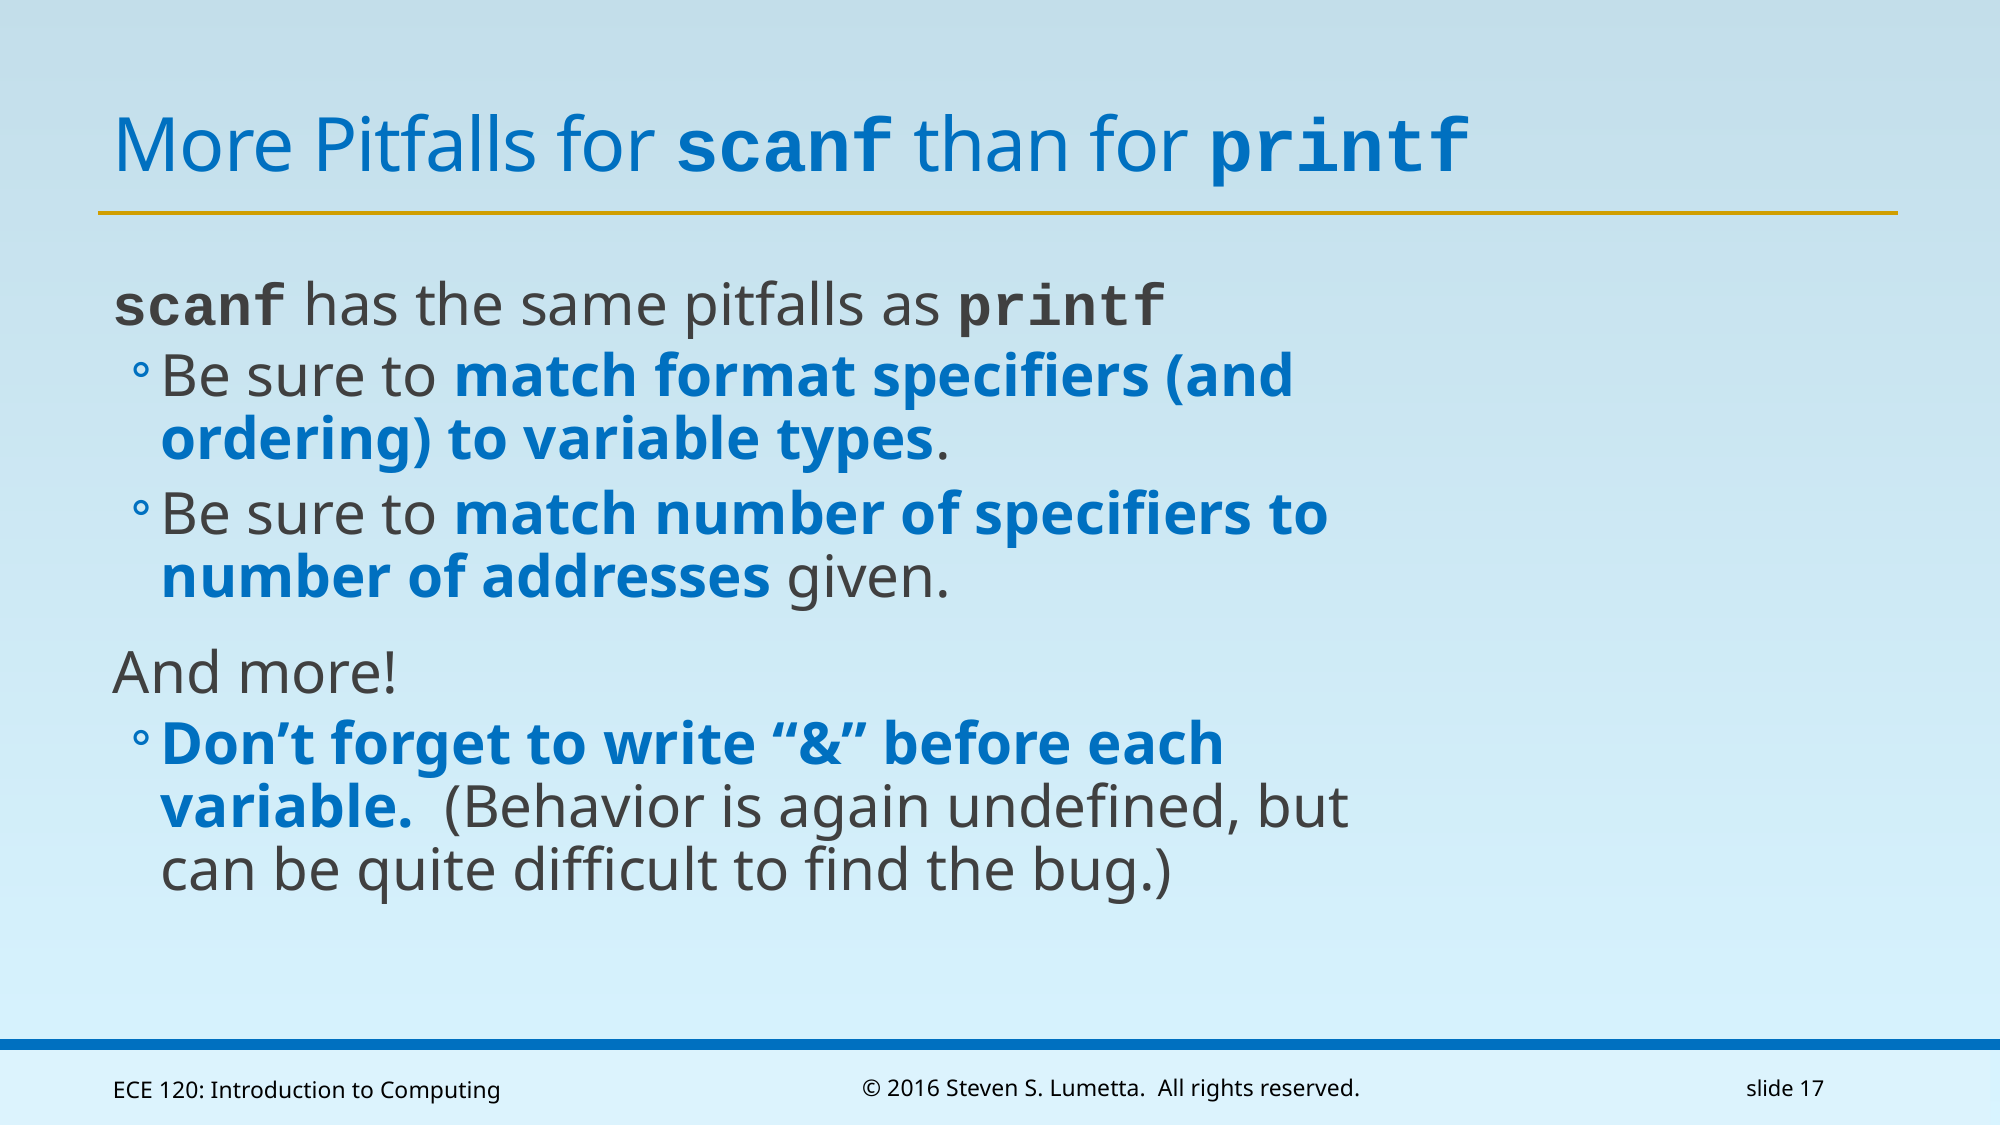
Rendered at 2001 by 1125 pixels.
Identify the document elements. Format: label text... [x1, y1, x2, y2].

list scanf has the same pitfalls as printf Be sure to match format specifiers (and ordering) to variable types. Be sure to match number of specifiers to number of addresses given. And more! Don’t forget to write “&” before each variable. (Behavior is again undefined, but can be quite difficult to find the bug.) [97, 267, 1377, 963]
slide_number ECE 120: Introduction to Computing [97, 1059, 586, 1120]
slide_number slide 17 [1624, 1059, 1840, 1120]
footer © 2016 Steven S. Lumetta. All rights reserved. [604, 1059, 1376, 1120]
title More Pitfalls for scanf than for printf [97, 88, 1900, 194]
